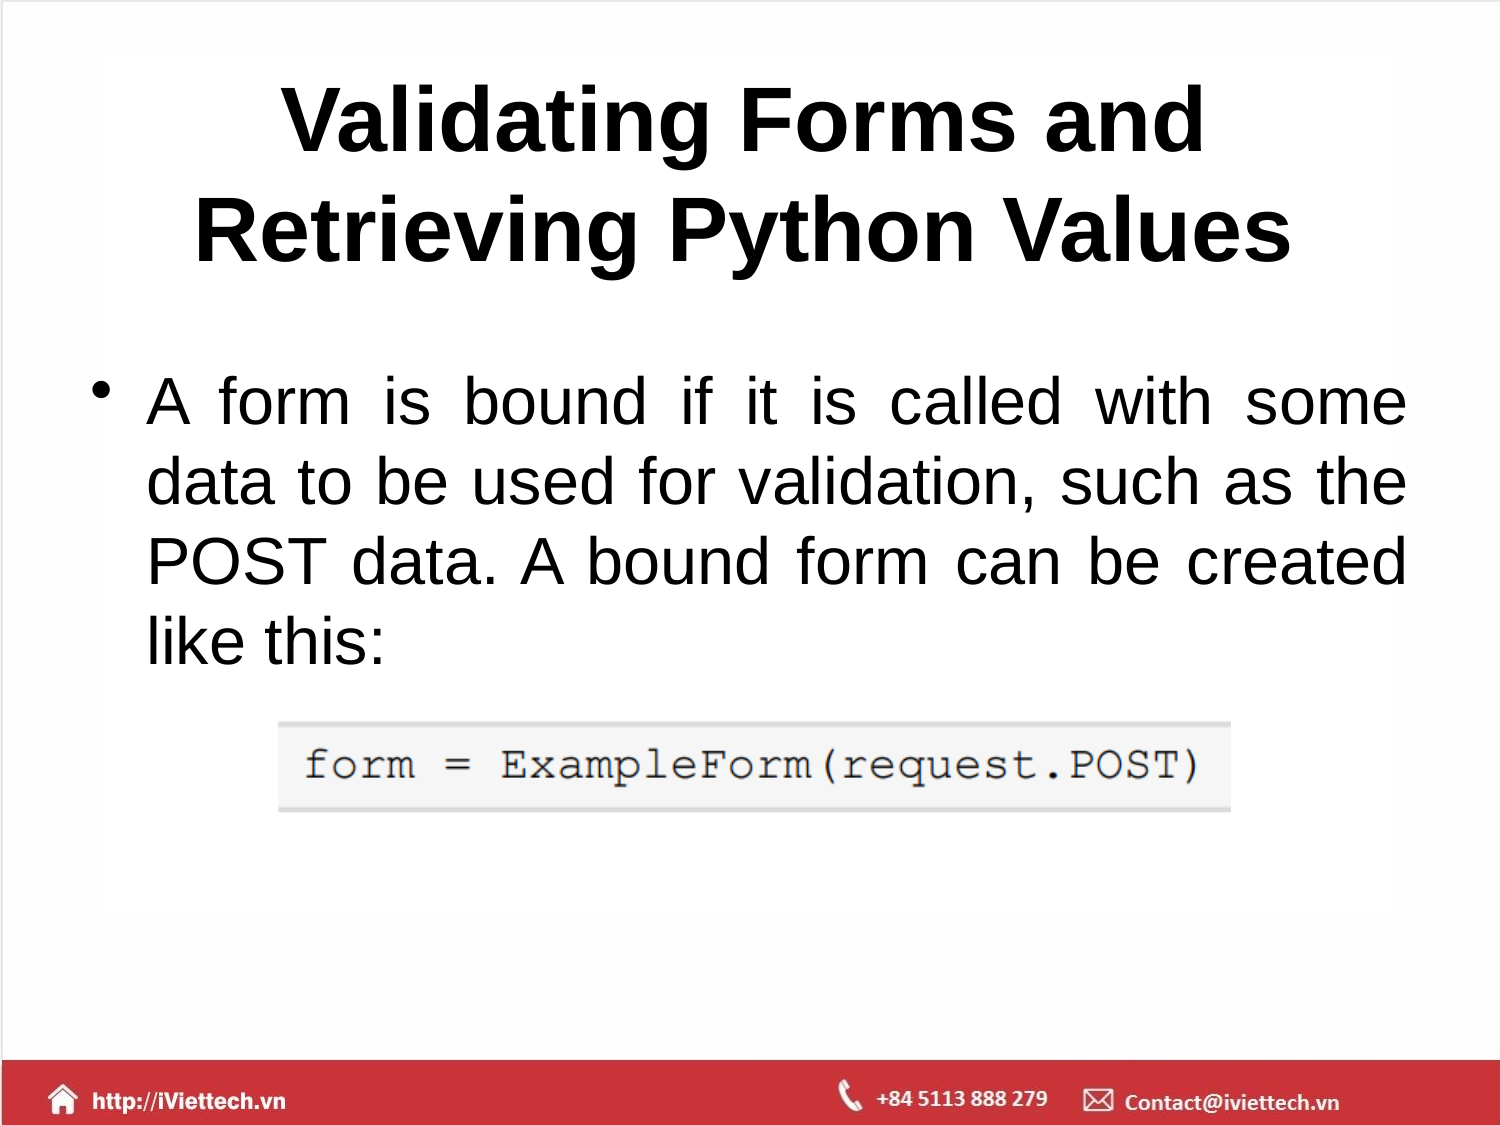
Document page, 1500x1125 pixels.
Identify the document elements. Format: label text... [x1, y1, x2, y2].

title Validating Forms and Retrieving Python Values [69, 76, 1420, 265]
picture [0, 0, 1500, 1125]
list A form is bound if it is called with some data to be used for validation, such as the POST data. A bound form can be created like this: [74, 349, 1426, 1006]
